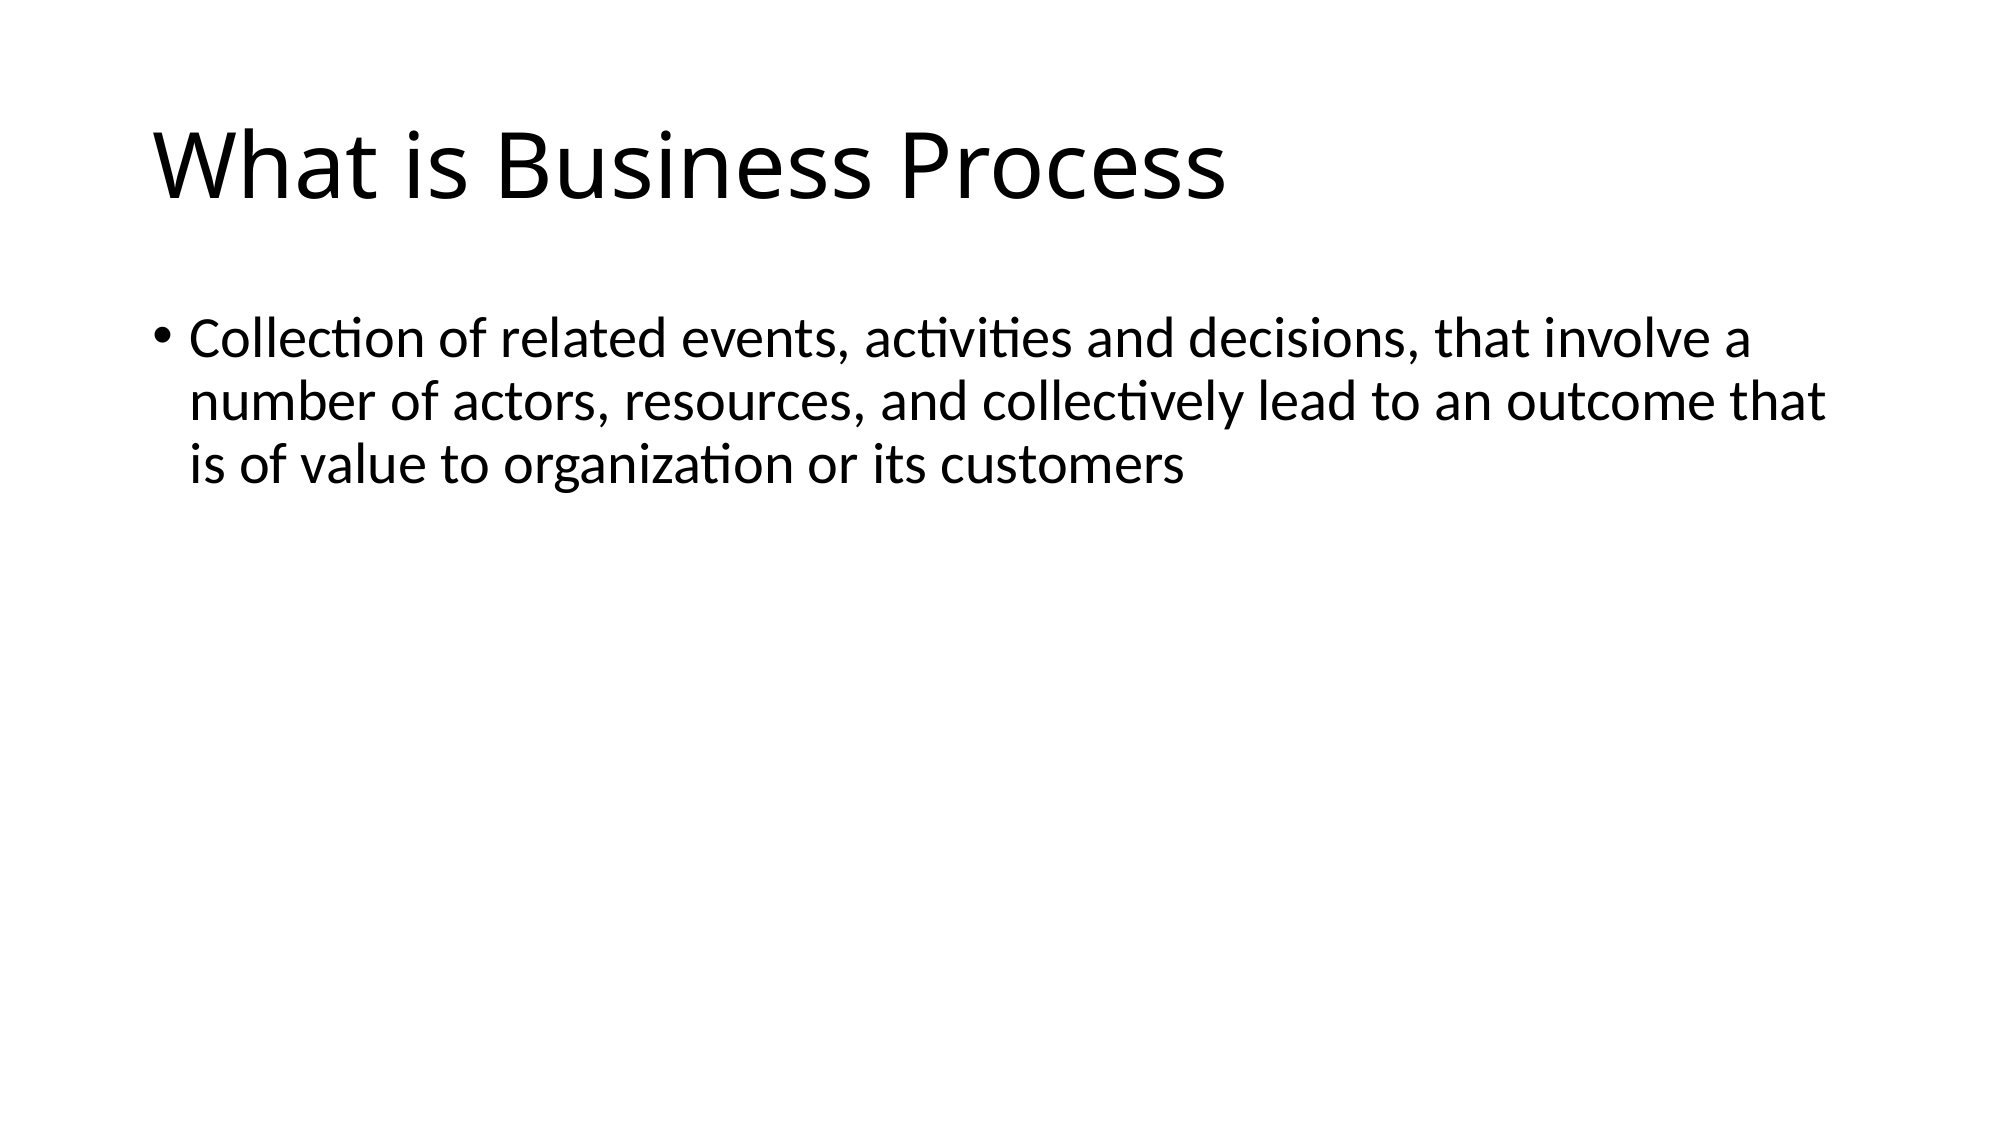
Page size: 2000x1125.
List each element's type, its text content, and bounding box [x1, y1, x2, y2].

title What is Business Process [137, 59, 1862, 278]
list Collection of related events, activities and decisions, that involve a number of actors, resources, and collectively lead to an outcome that is of value to organization or its customers [137, 299, 1862, 1014]
